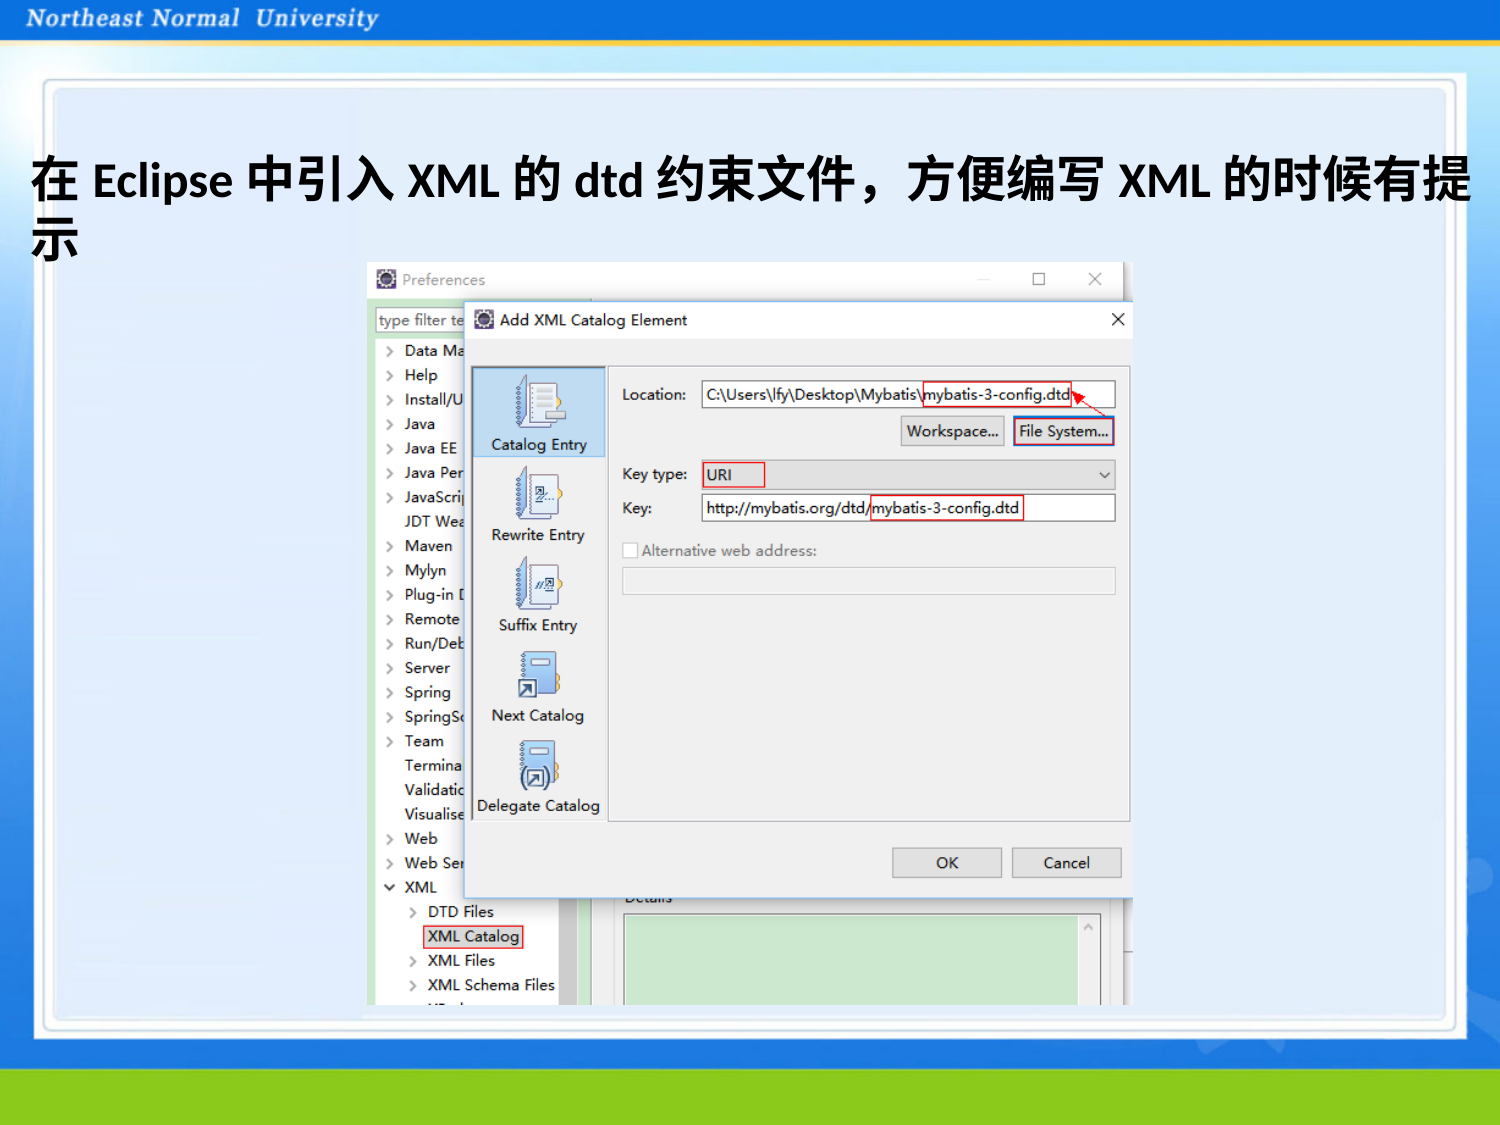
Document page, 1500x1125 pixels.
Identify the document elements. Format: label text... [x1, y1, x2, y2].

picture [0, 0, 1500, 1125]
title 在Eclipse中引入XML的dtd约束文件，方便编写XML的时候有提示 [15, 113, 1500, 302]
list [367, 262, 1133, 1006]
